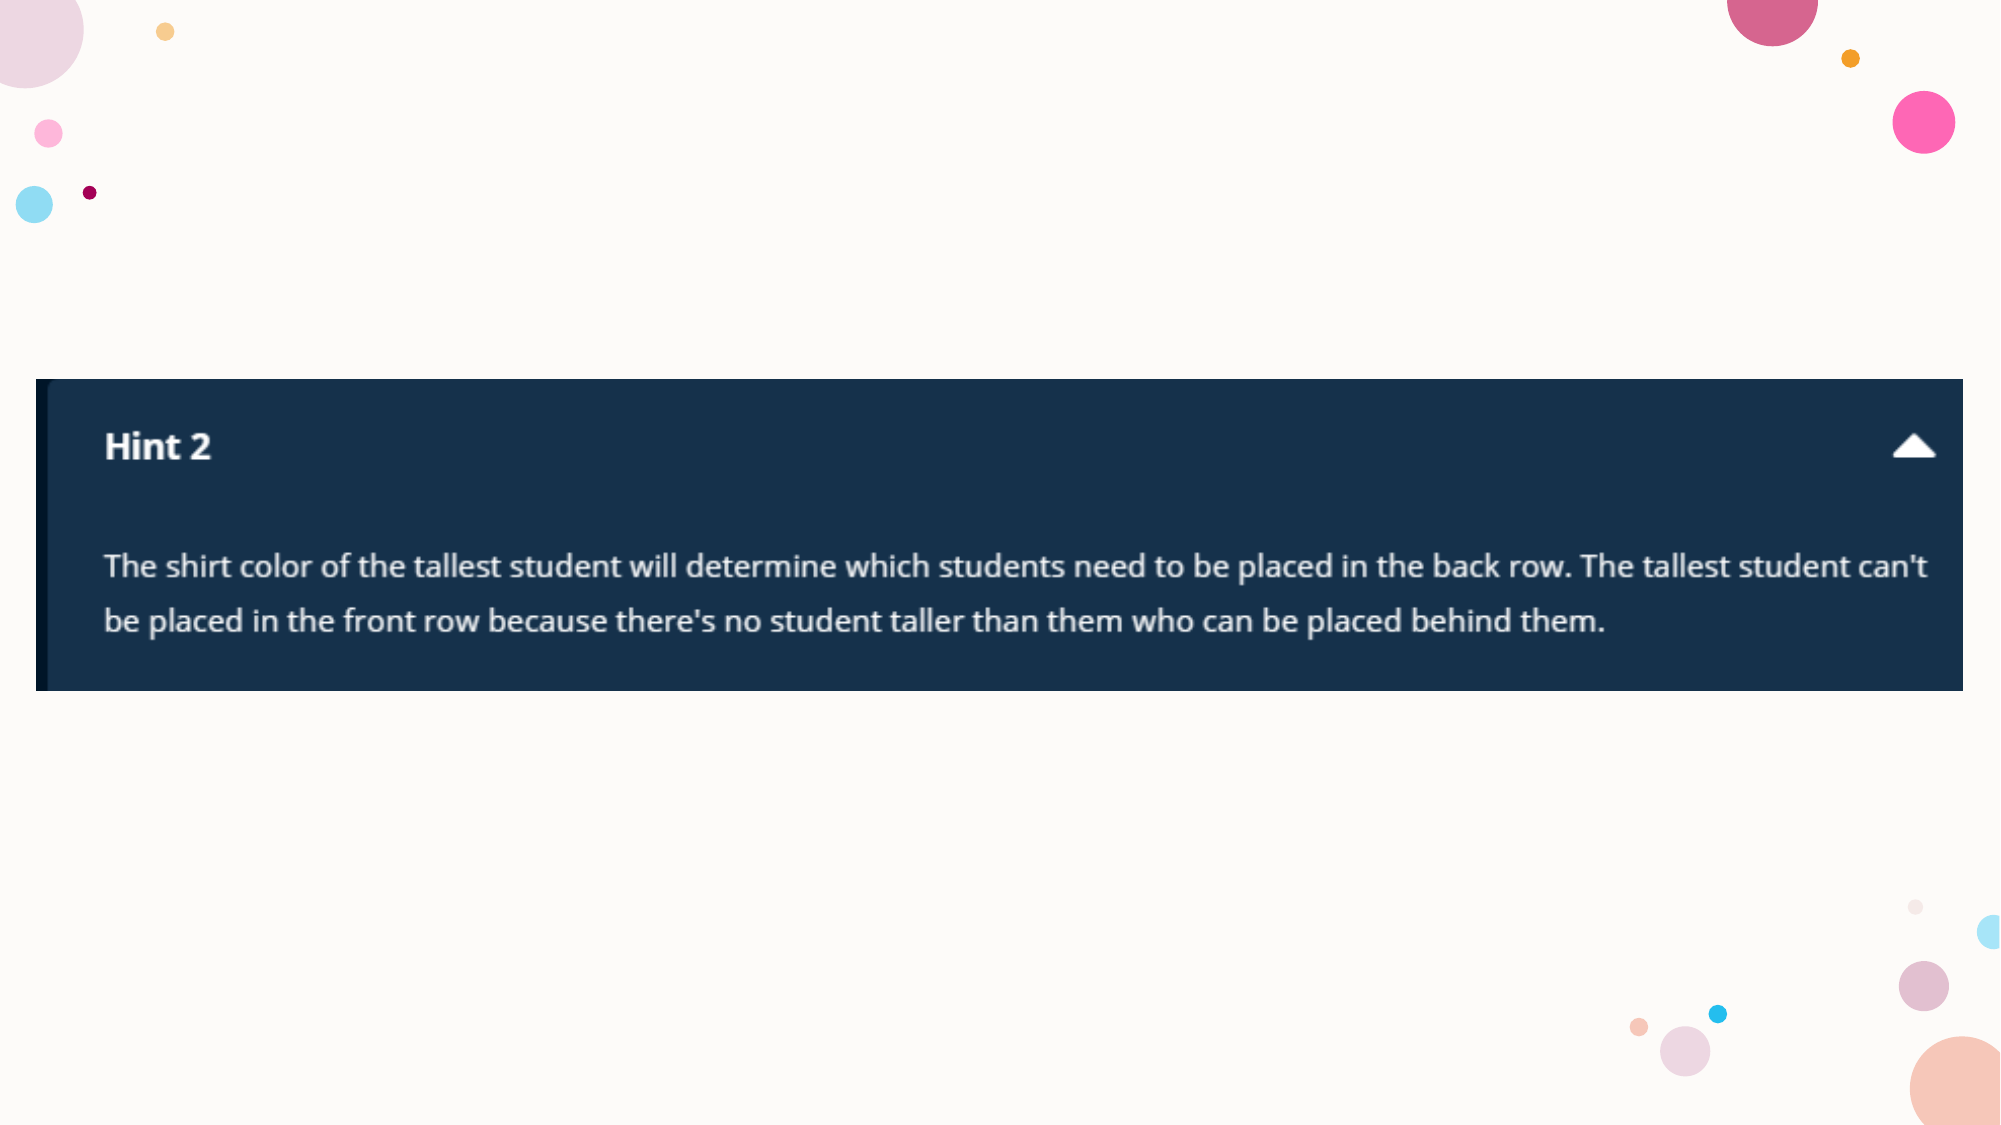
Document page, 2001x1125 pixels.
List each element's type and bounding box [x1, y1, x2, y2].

picture [36, 378, 1963, 691]
